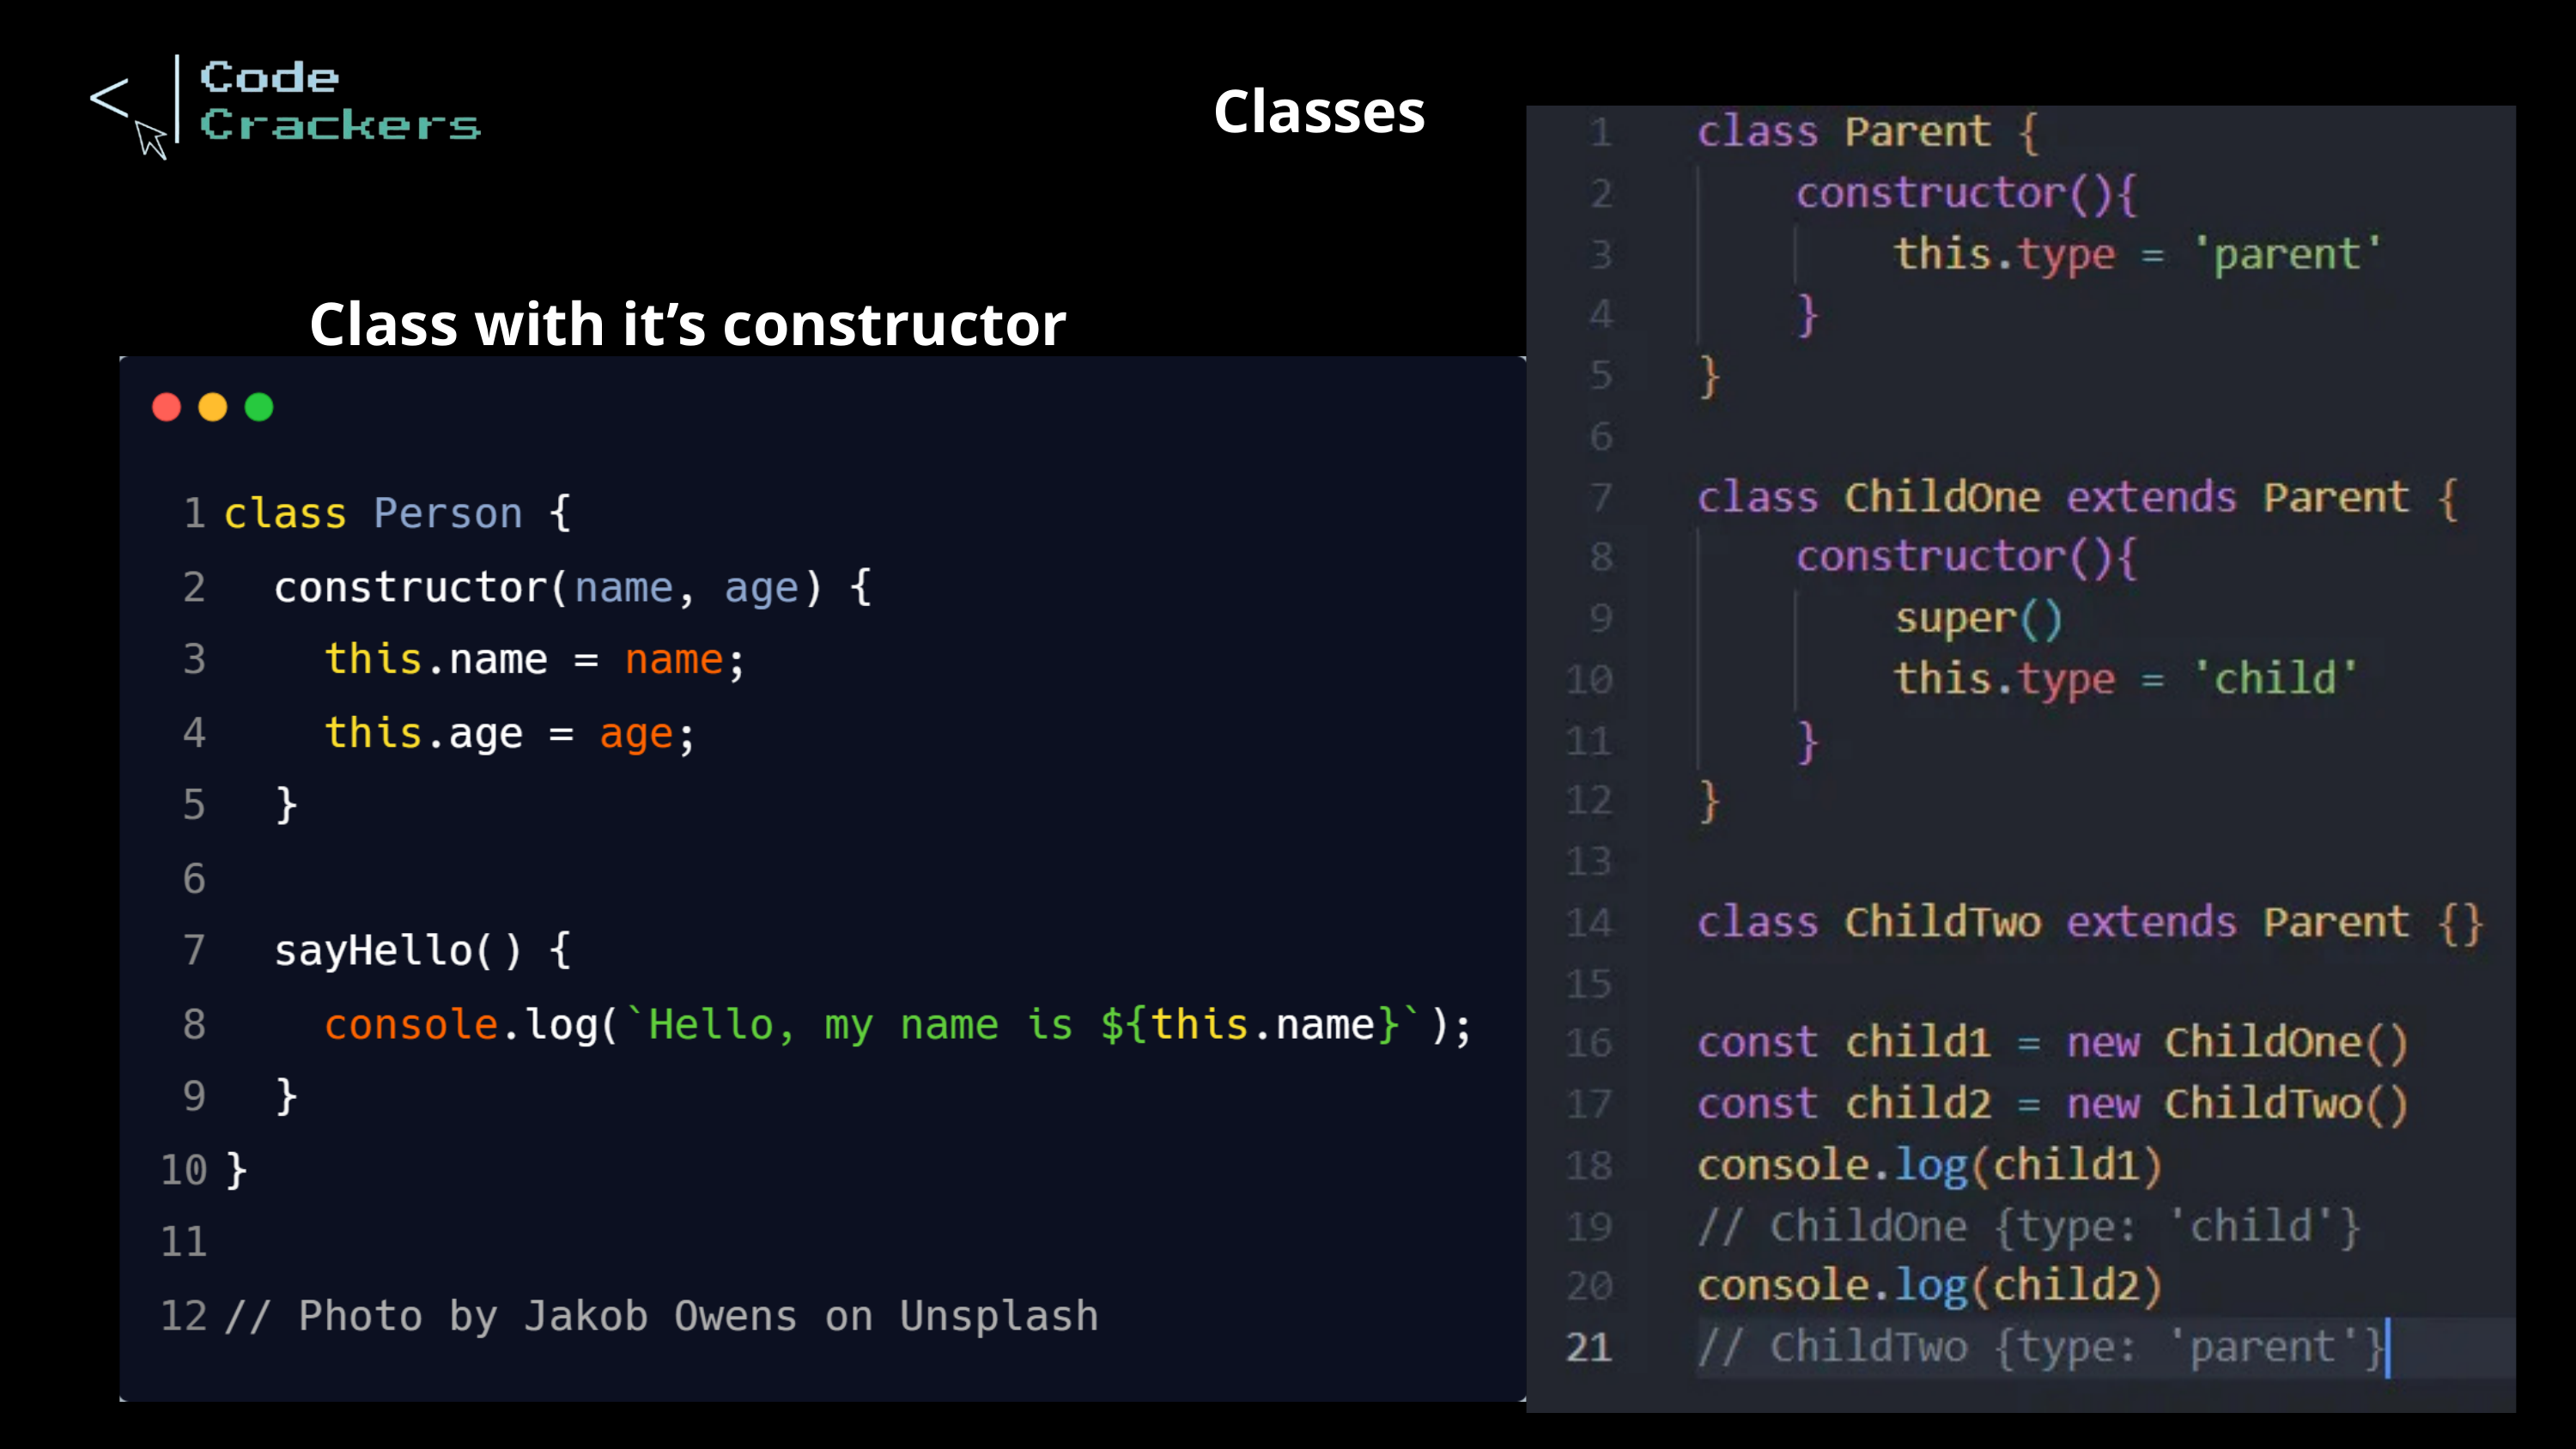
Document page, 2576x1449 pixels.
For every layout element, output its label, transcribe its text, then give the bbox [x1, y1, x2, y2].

text_box [41, 44, 496, 169]
text_box [119, 356, 1526, 1402]
text_box [1526, 106, 2517, 1413]
text_box Class with it’s constructor [308, 275, 1381, 358]
text_box Classes [495, 62, 2145, 145]
